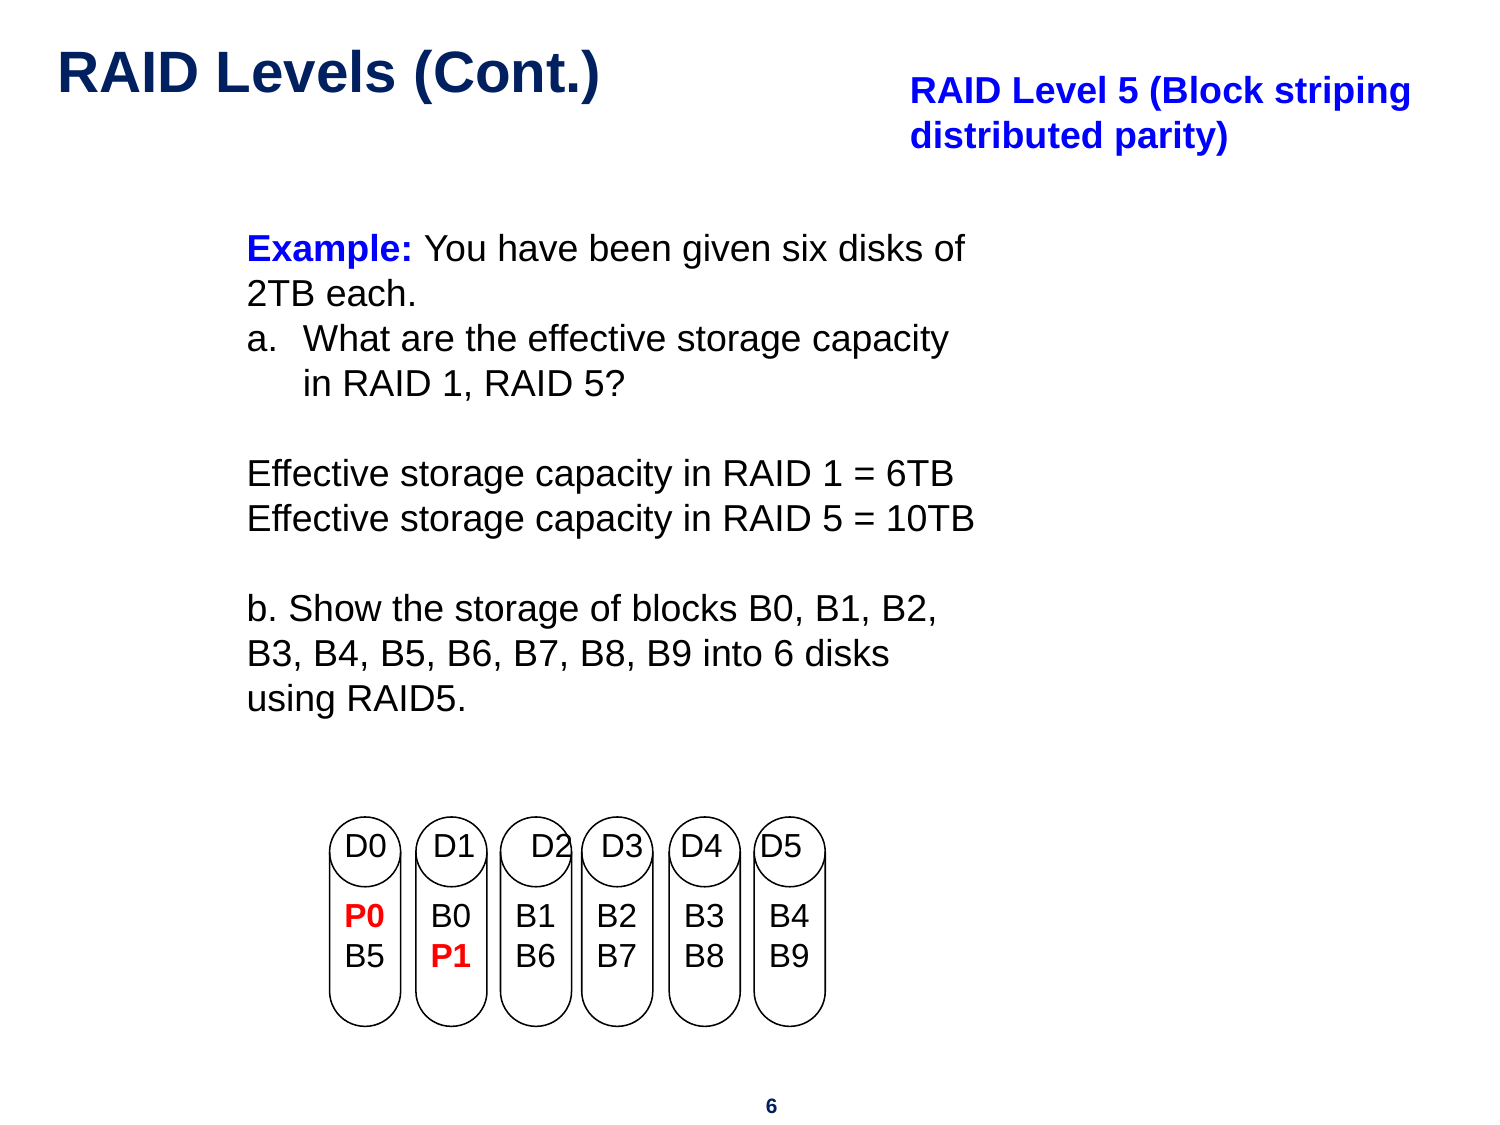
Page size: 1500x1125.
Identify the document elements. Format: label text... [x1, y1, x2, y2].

text_box RAID Level 5 (Block striping distributed parity) [895, 58, 1500, 164]
text_box Example: You have been given six disks of 2TB each. What are the effective storage capacity in RAID 1, RAID 5? Effective storage capacity in RAID 1 = 6TB Effective storage capacity in RAID 5 = 10TB b. Show the storage of blocks B0, B1, B2, B3, B4, B5, B6, B7, B8, B9 into 6 disks using RAID5. [231, 217, 1001, 727]
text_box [329, 816, 855, 1027]
title RAID Levels (Cont.) [0, 11, 681, 112]
